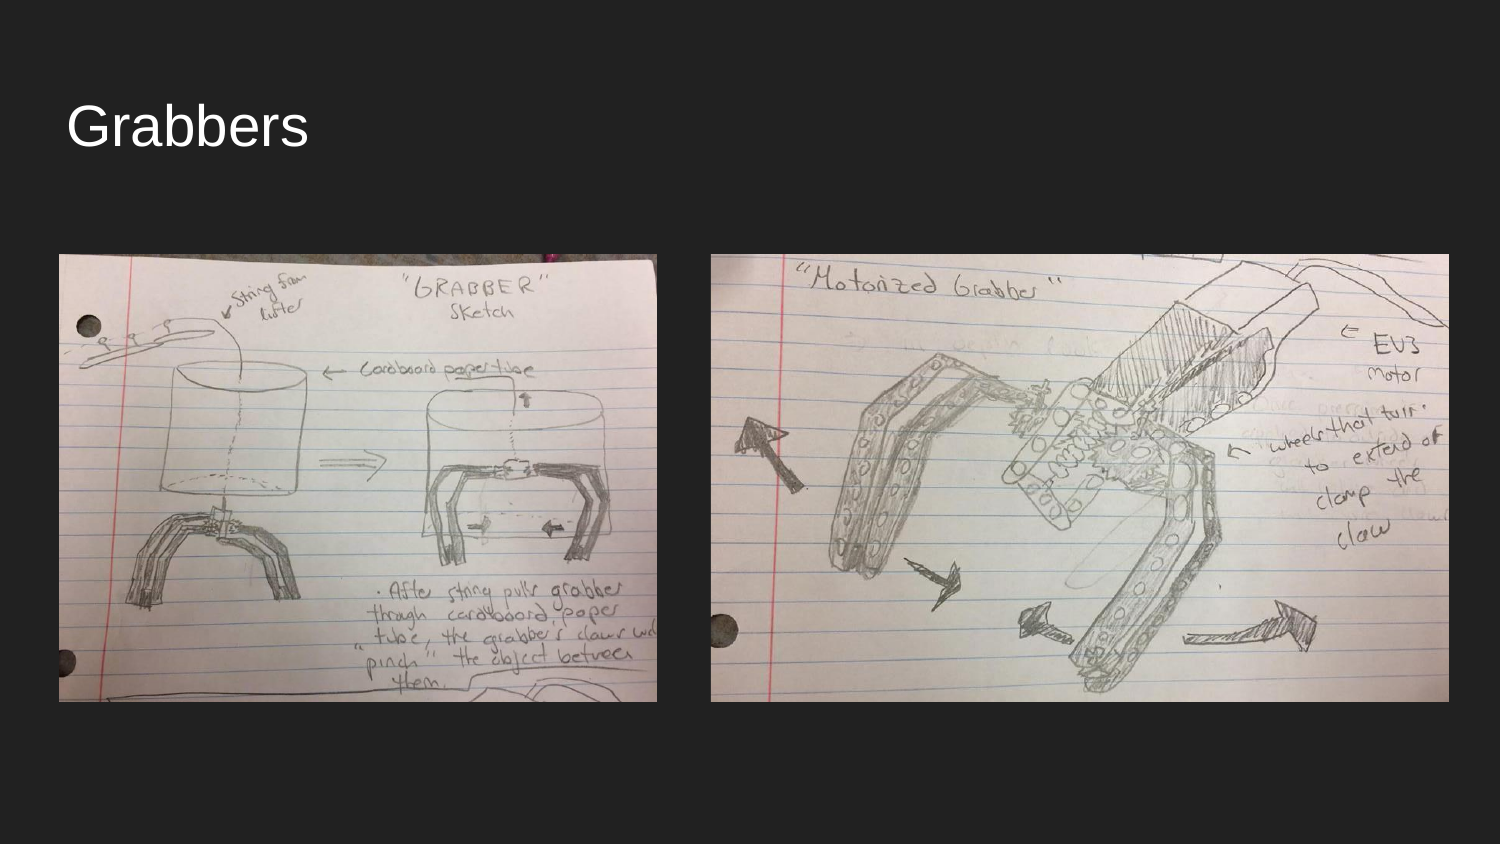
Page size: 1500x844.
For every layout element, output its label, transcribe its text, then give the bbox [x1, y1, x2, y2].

title Grabbers [51, 72, 1449, 167]
picture [59, 254, 657, 703]
picture [710, 254, 1450, 703]
